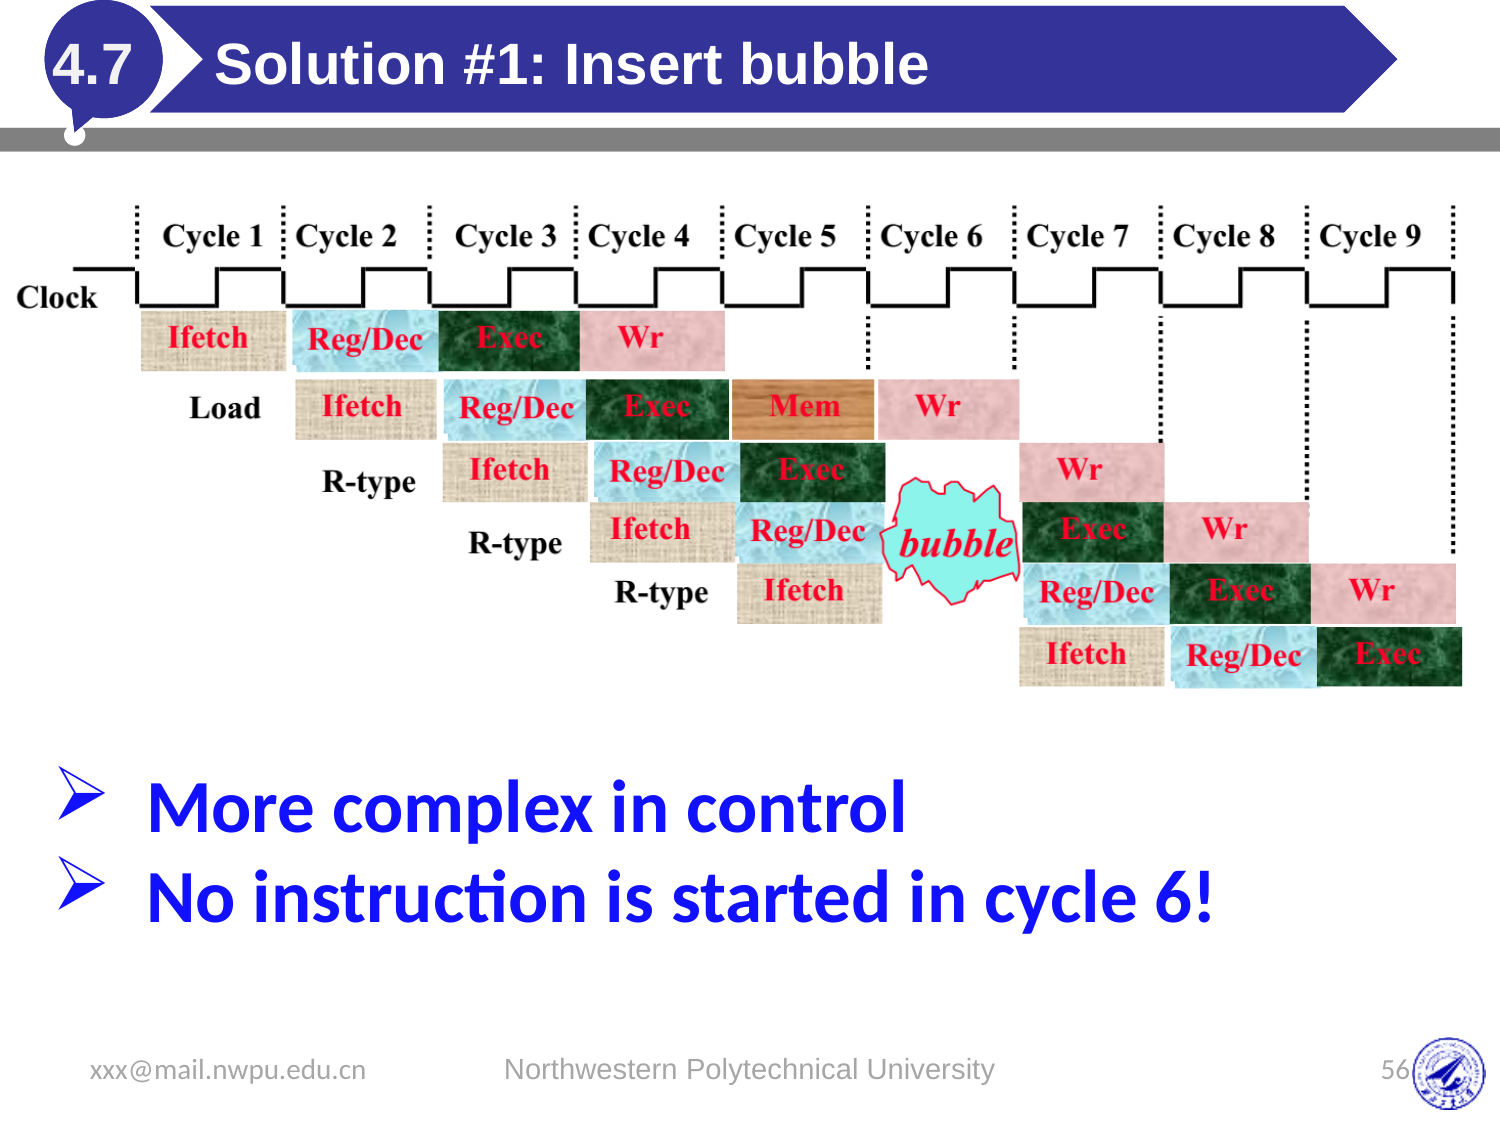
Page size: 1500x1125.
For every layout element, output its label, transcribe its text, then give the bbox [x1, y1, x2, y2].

picture [1412, 1037, 1486, 1110]
title Solution #1: Insert bubble [200, 18, 1398, 125]
slide_number xxx@mail.nwpu.edu.cn [75, 1042, 425, 1103]
text_box More complex in control No instruction is started in cycle 6! [37, 749, 1425, 945]
slide_number 56 [1074, 1042, 1425, 1103]
footer Northwestern Polytechnical University [474, 1042, 1025, 1103]
picture [0, 187, 1500, 714]
list 4.7 [37, 19, 175, 113]
